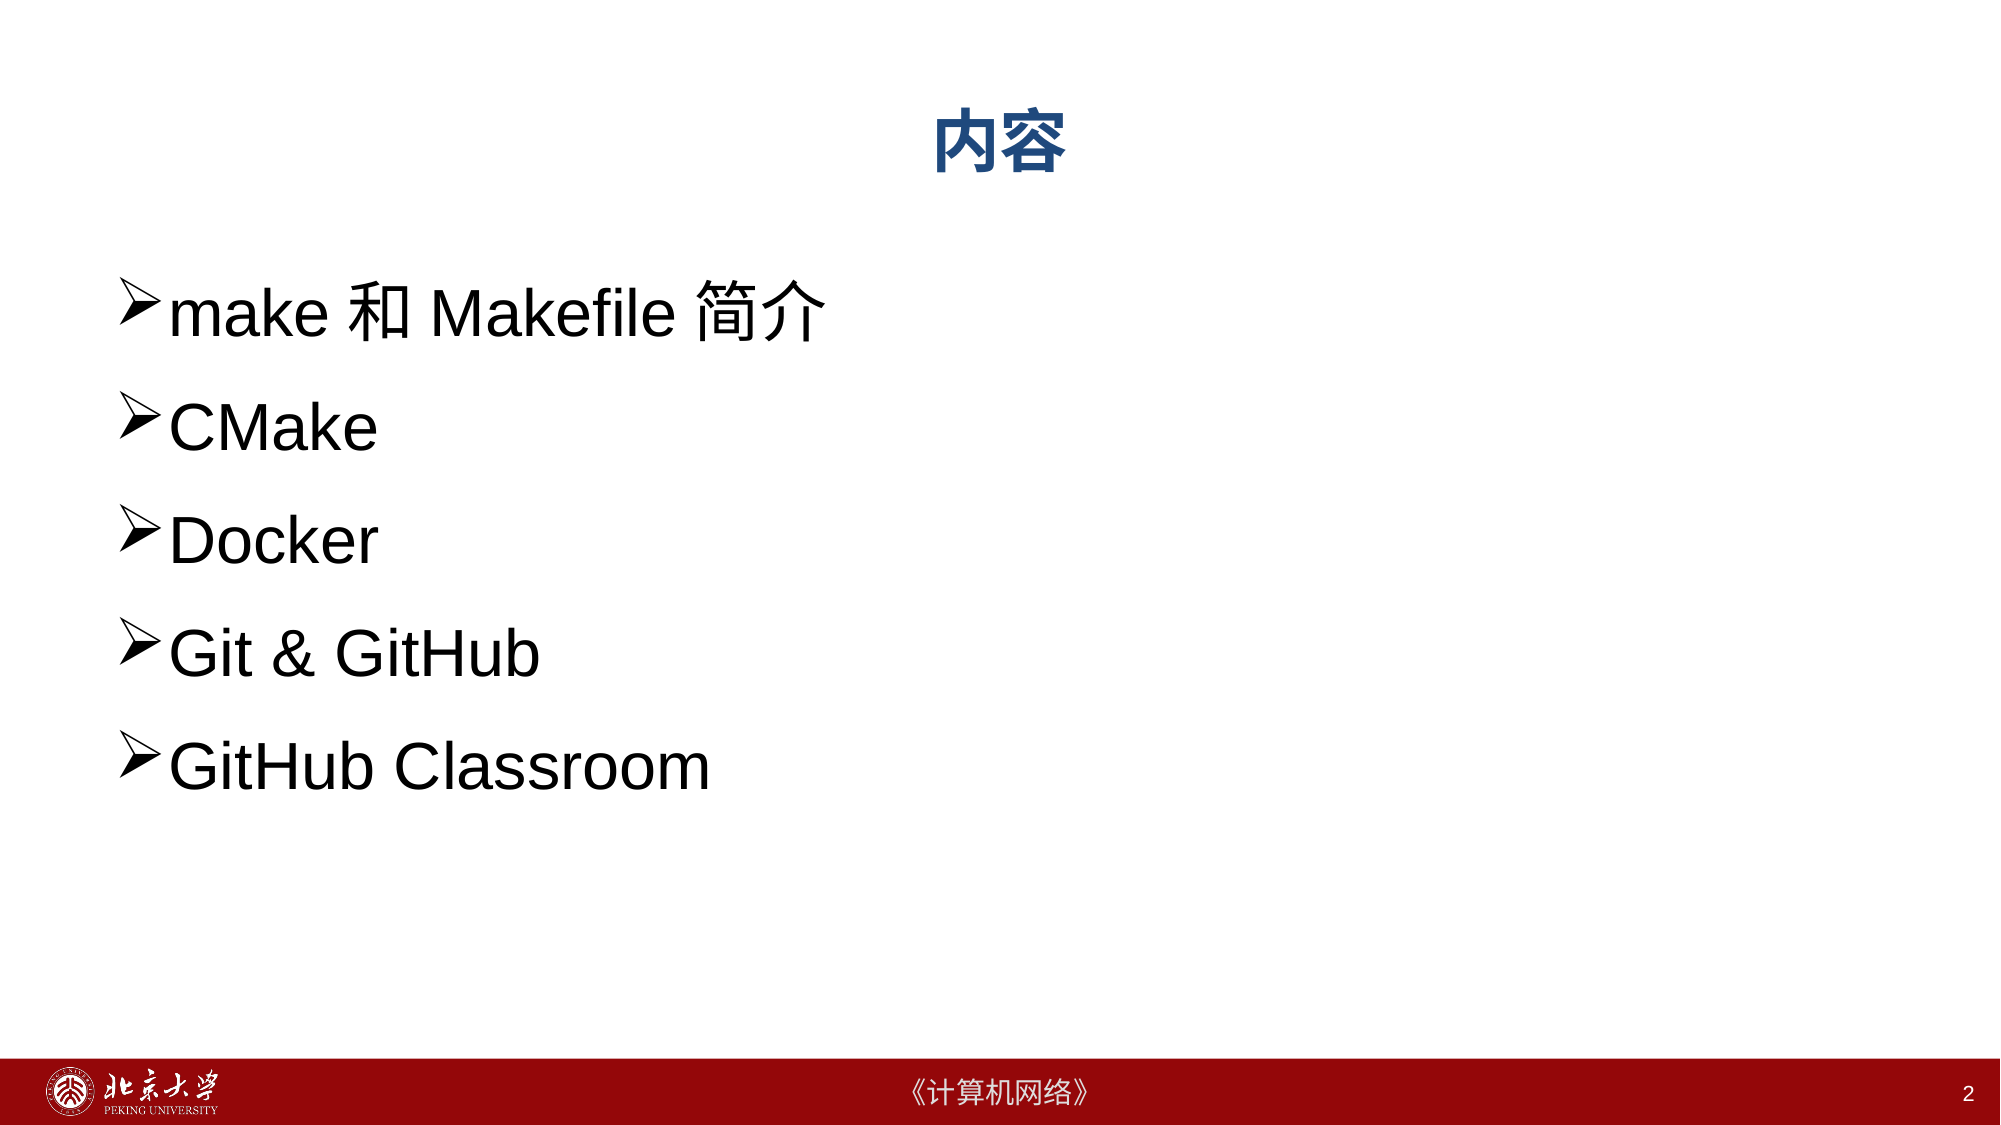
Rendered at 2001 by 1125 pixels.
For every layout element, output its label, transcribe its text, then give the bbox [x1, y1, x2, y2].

title 内容 [99, 45, 1900, 233]
slide_number 2 [1522, 1072, 1990, 1125]
picture [46, 1067, 218, 1116]
list make和Makefile简介 CMake Docker Git & GitHub GitHub Classroom [99, 262, 1900, 1005]
